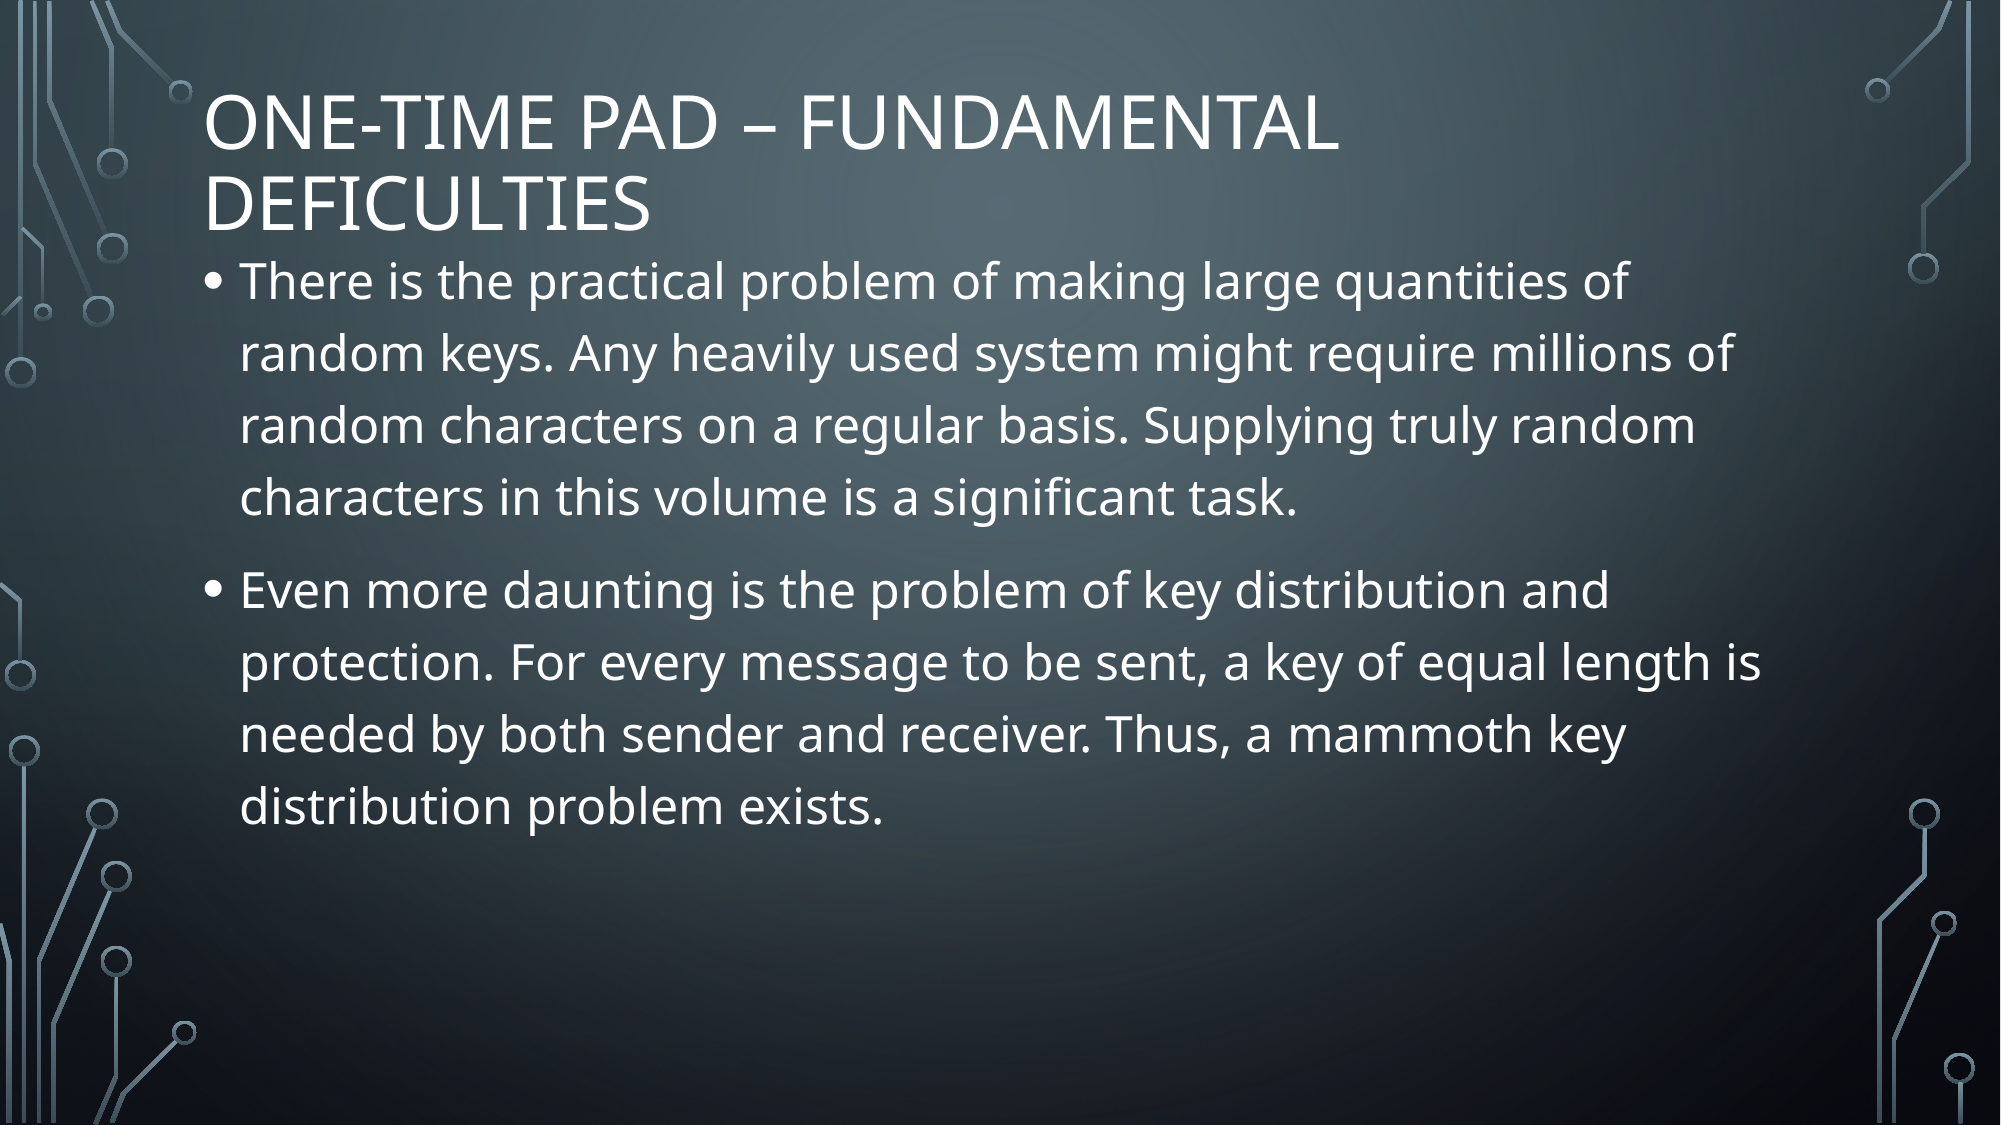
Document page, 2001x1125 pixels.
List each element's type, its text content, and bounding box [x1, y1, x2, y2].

title One-Time Pad – fundamental deficulties [187, 101, 1813, 229]
list There is the practical problem of making large quantities of random keys. Any heavily used system might require millions of random characters on a regular basis. Supplying truly random characters in this volume is a significant task. Even more daunting is the problem of key distribution and protection. For every message to be sent, a key of equal length is needed by both sender and receiver. Thus, a mammoth key distribution problem exists. [187, 229, 1813, 950]
